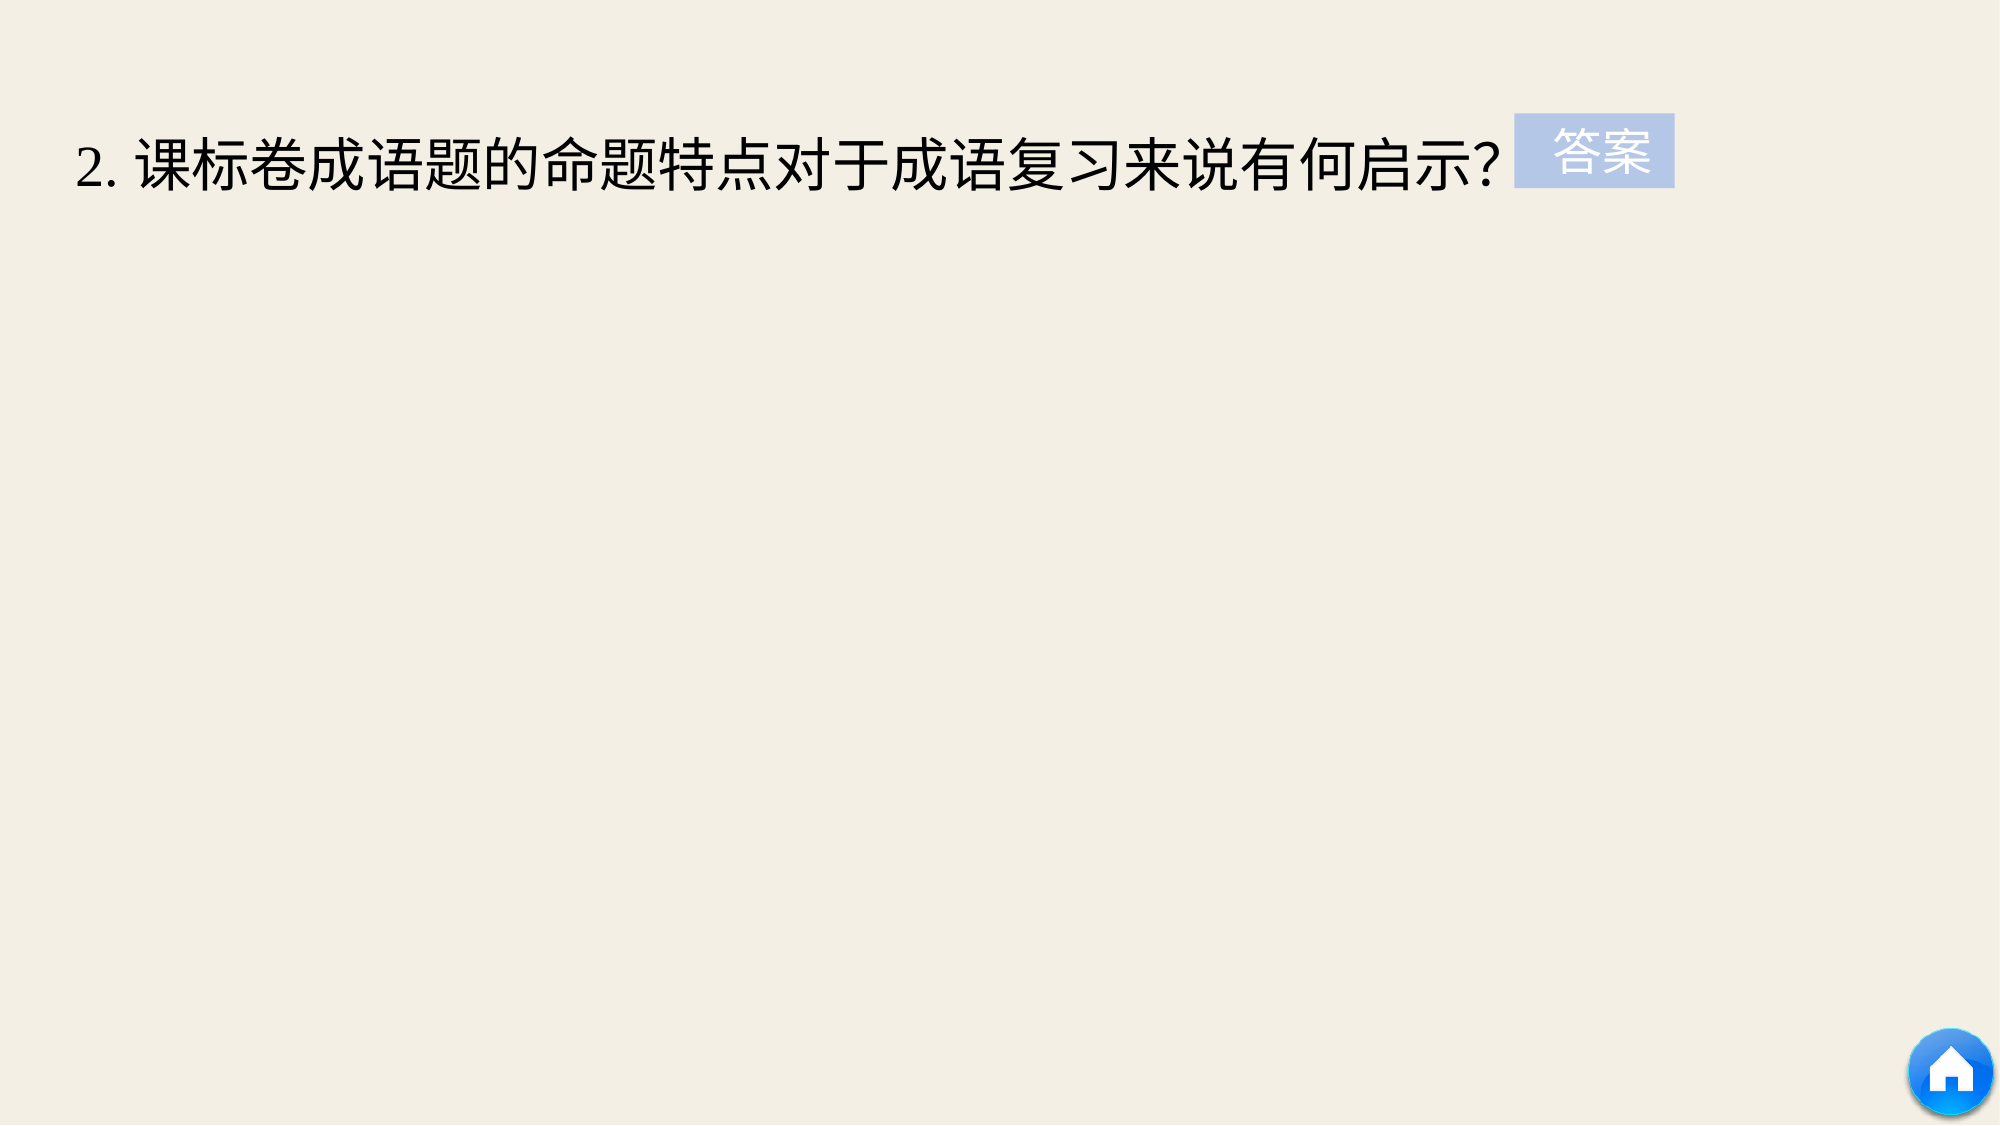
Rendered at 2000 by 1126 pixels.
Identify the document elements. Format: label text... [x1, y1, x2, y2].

text_box 2.课标卷成语题的命题特点对于成语复习来说有何启示？ [55, 83, 1939, 209]
text_box 答案 [1514, 113, 1675, 189]
picture [1900, 1025, 2000, 1126]
